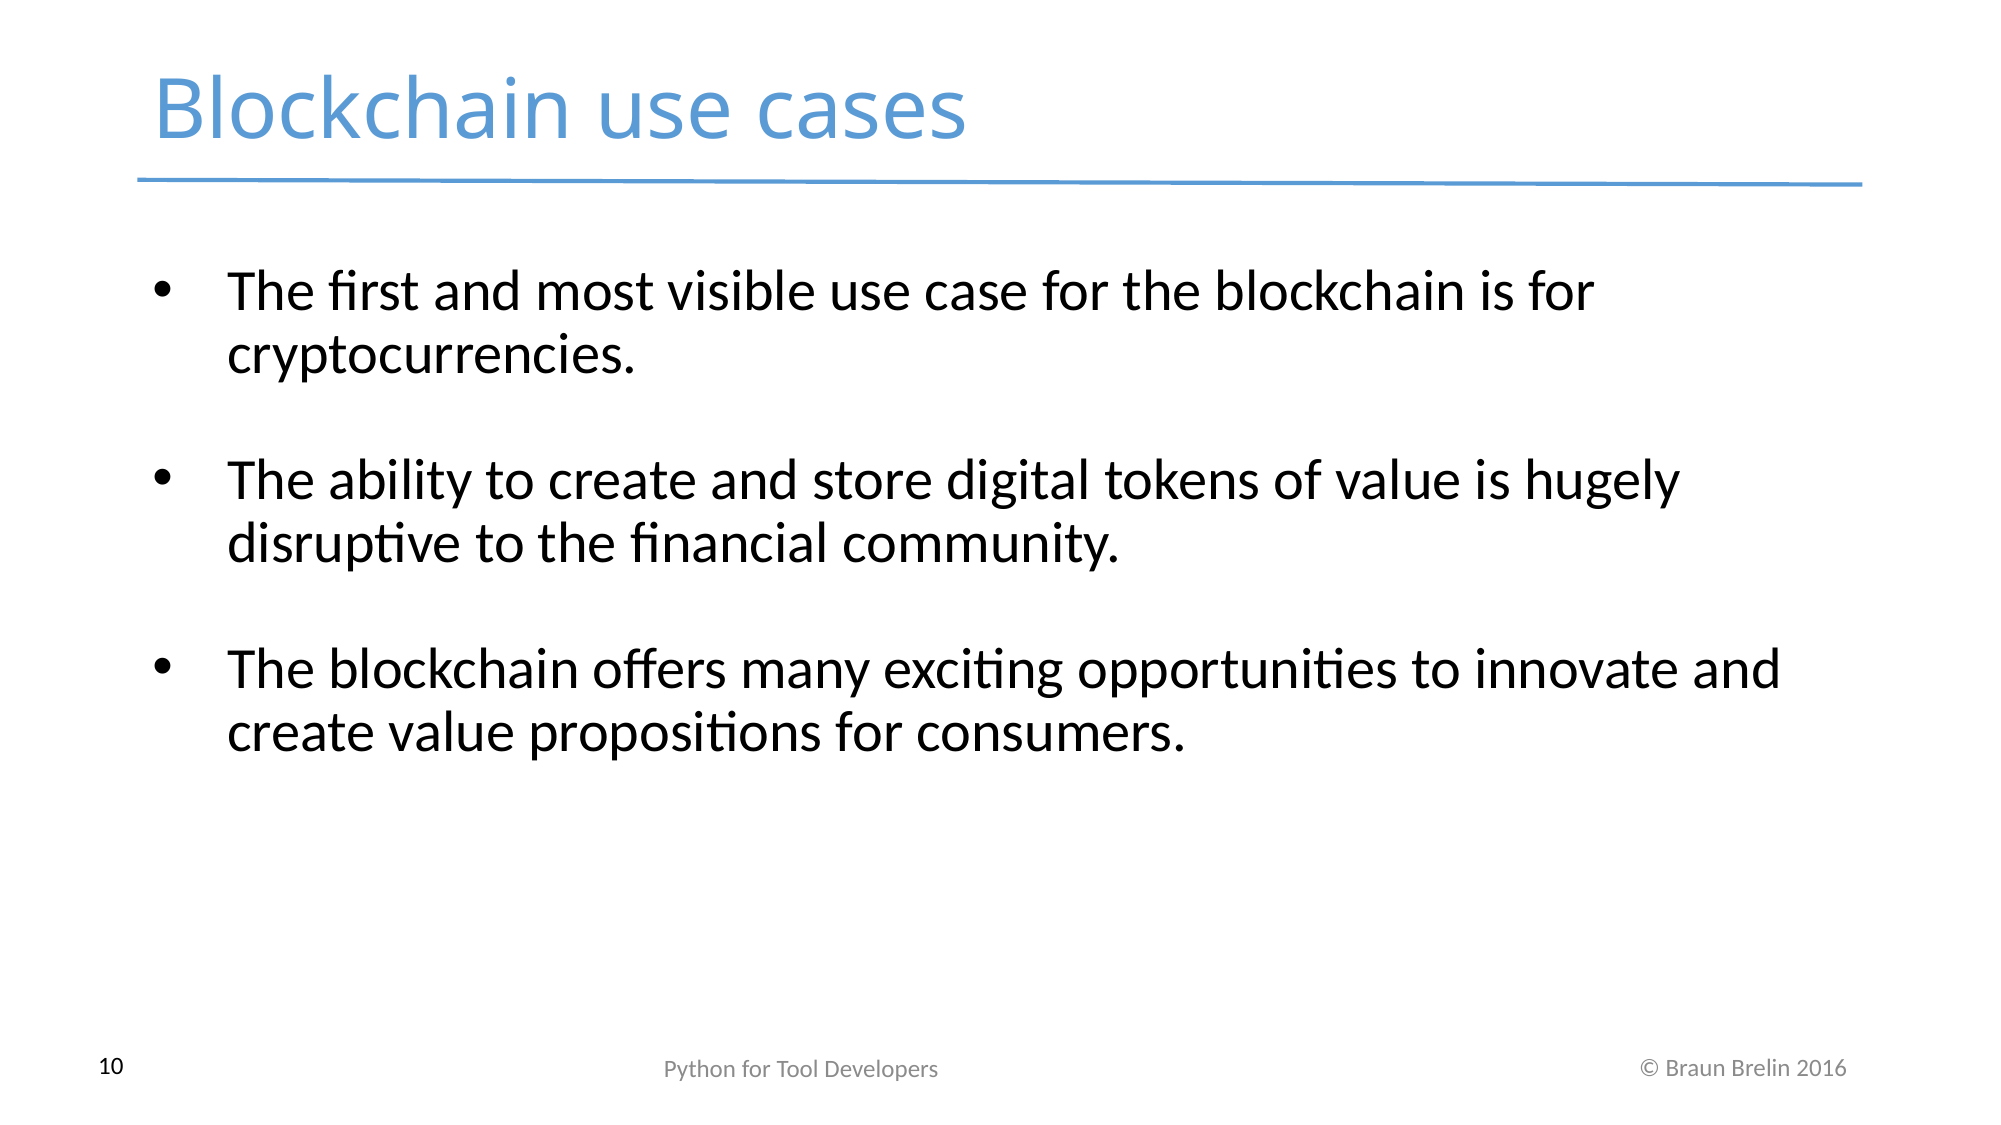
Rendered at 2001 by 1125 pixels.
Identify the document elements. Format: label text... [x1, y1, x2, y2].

text_box 10 [83, 1042, 236, 1088]
text_box Blockchain use cases [137, 31, 1863, 180]
text_box Python for Tool Developers [649, 1036, 1357, 1100]
text_box The first and most visible use case for the blockchain is for cryptocurrencies. The ability to create and store digital tokens of value is hugely disruptive to the financial community. The blockchain offers many exciting opportunities to innovate and create value propositions for consumers. [137, 207, 1863, 1015]
